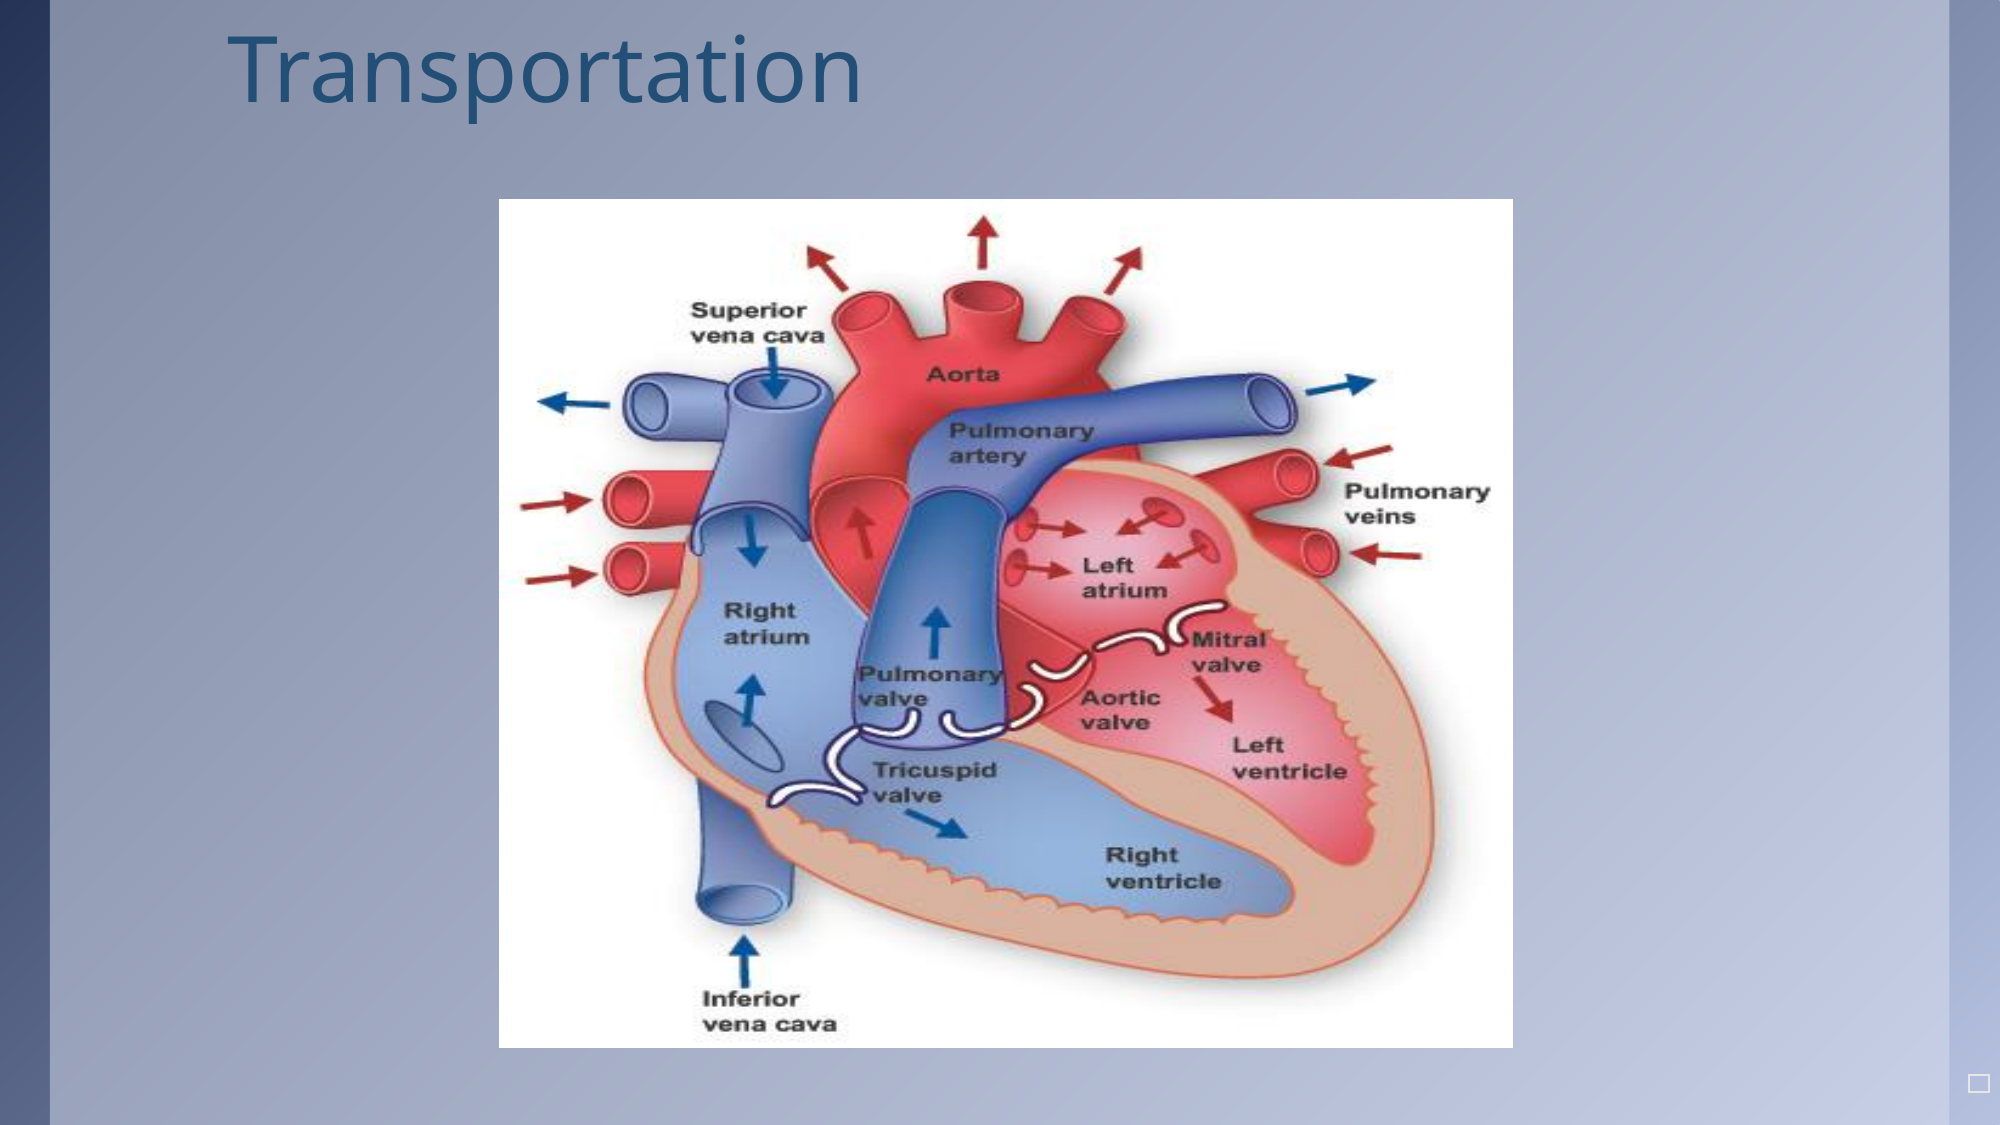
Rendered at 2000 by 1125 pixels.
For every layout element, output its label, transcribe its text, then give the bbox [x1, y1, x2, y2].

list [499, 199, 1513, 1048]
text_box [1968, 1074, 1990, 1093]
title Transportation [183, 12, 1850, 242]
